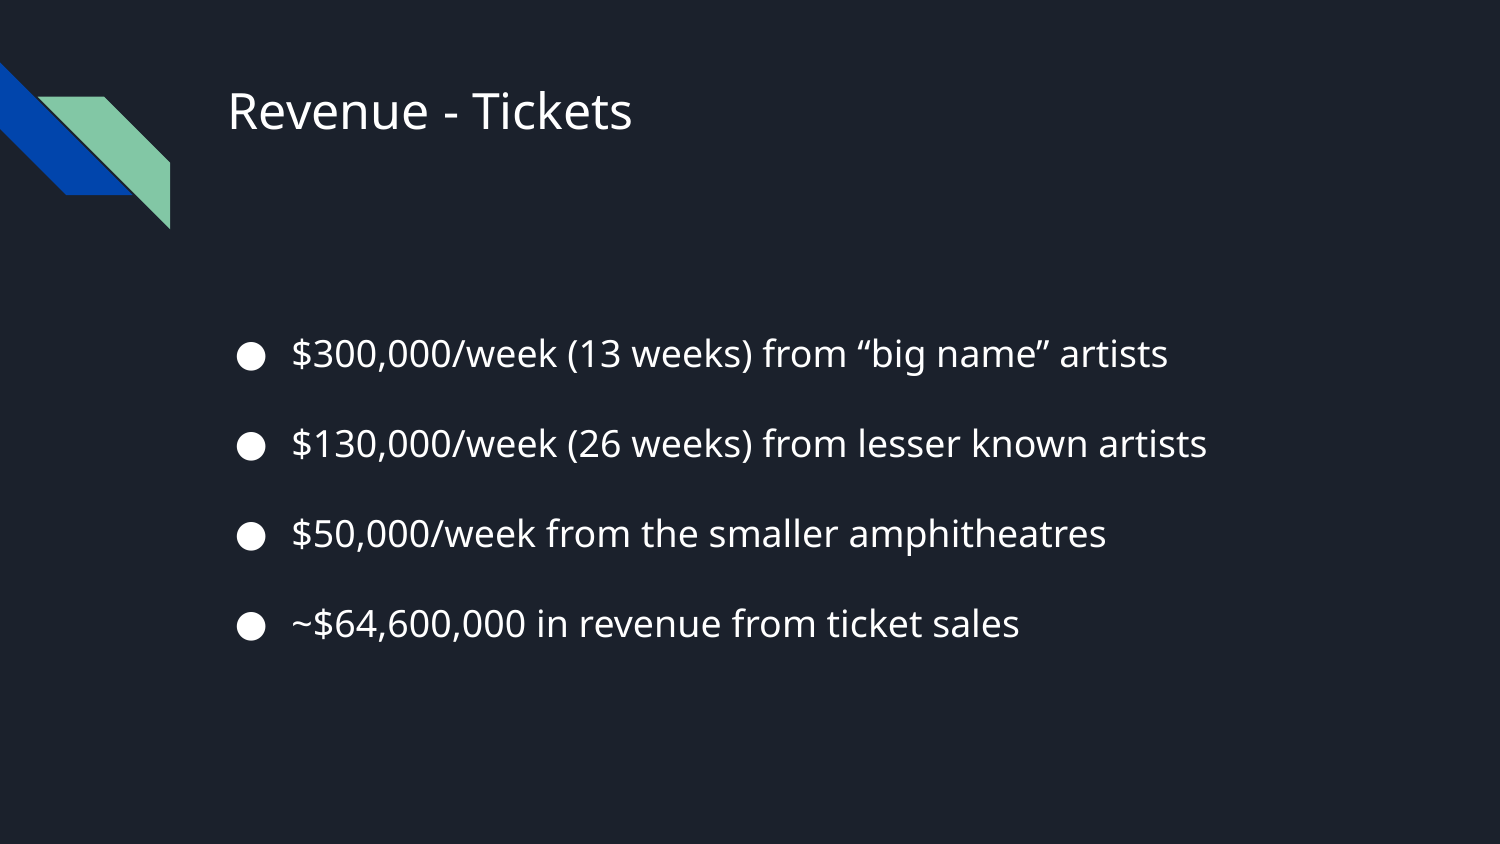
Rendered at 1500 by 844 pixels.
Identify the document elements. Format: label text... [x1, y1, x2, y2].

list $300,000/week (13 weeks) from “big name” artists $130,000/week (26 weeks) from lesser known artists $50,000/week from the smaller amphitheatres ~$64,600,000 in revenue from ticket sales [201, 269, 1355, 687]
title Revenue - Tickets [212, 64, 1368, 215]
